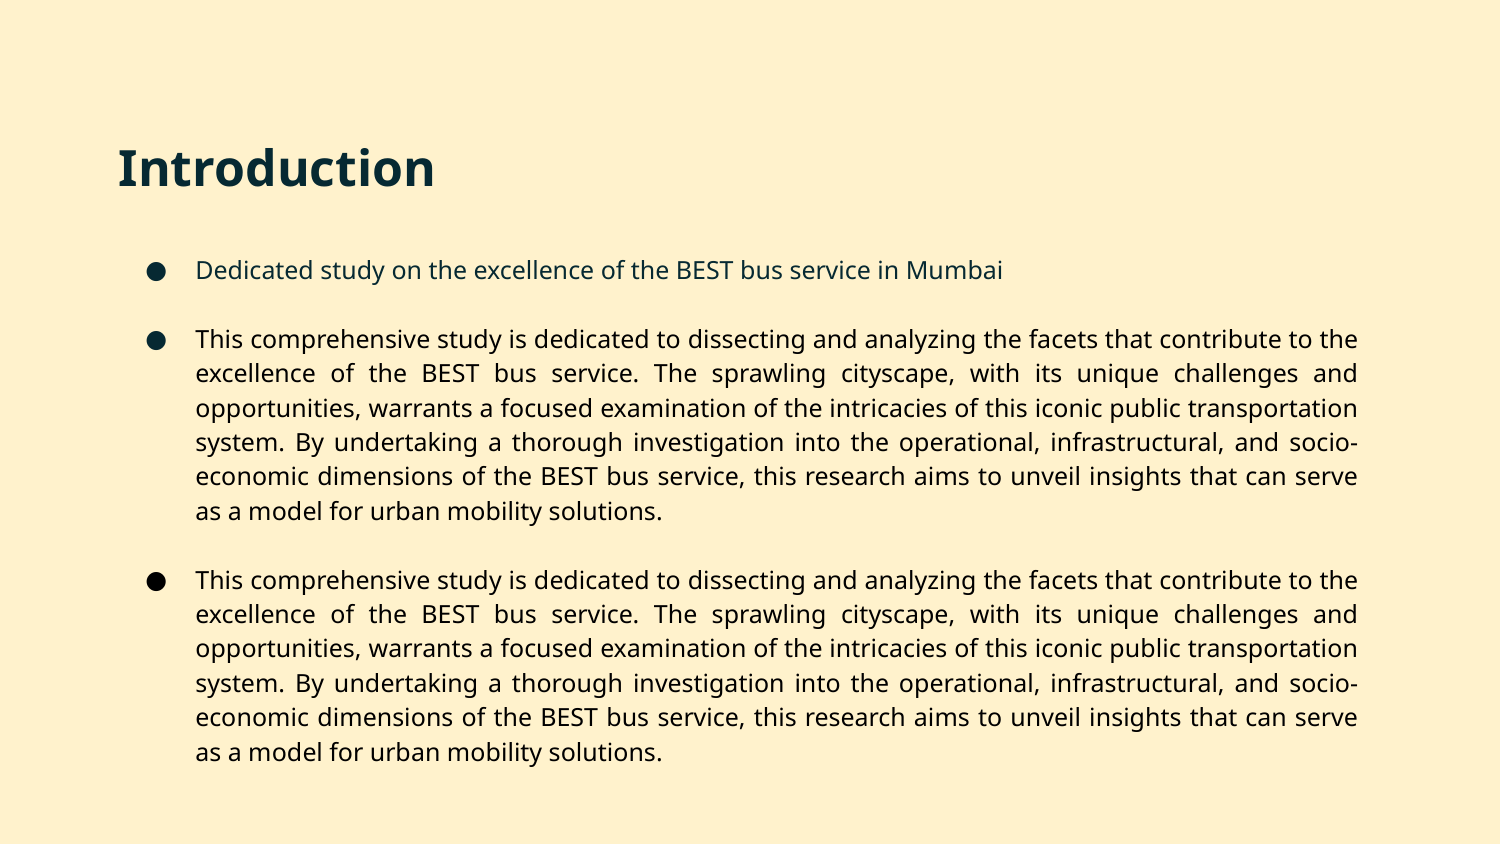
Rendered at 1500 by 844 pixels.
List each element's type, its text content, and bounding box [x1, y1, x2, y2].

subtitle Dedicated study on the excellence of the BEST bus service in Mumbai This comprehensive study is dedicated to dissecting and analyzing the facets that contribute to the excellence of the BEST bus service. The sprawling cityscape, with its unique challenges and opportunities, warrants a focused examination of the intricacies of this iconic public transportation system. By undertaking a thorough investigation into the operational, infrastructural, and socio-economic dimensions of the BEST bus service, this research aims to unveil insights that can serve as a model for urban mobility solutions. This comprehensive study is dedicated to dissecting and analyzing the facets that contribute to the excellence of the BEST bus service. The sprawling cityscape, with its unique challenges and opportunities, warrants a focused examination of the intricacies of this iconic public transportation system. By undertaking a thorough investigation into the operational, infrastructural, and socio-economic dimensions of the BEST bus service, this research aims to unveil insights that can serve as a model for urban mobility solutions. [105, 234, 1376, 780]
title Introduction [103, 106, 932, 226]
